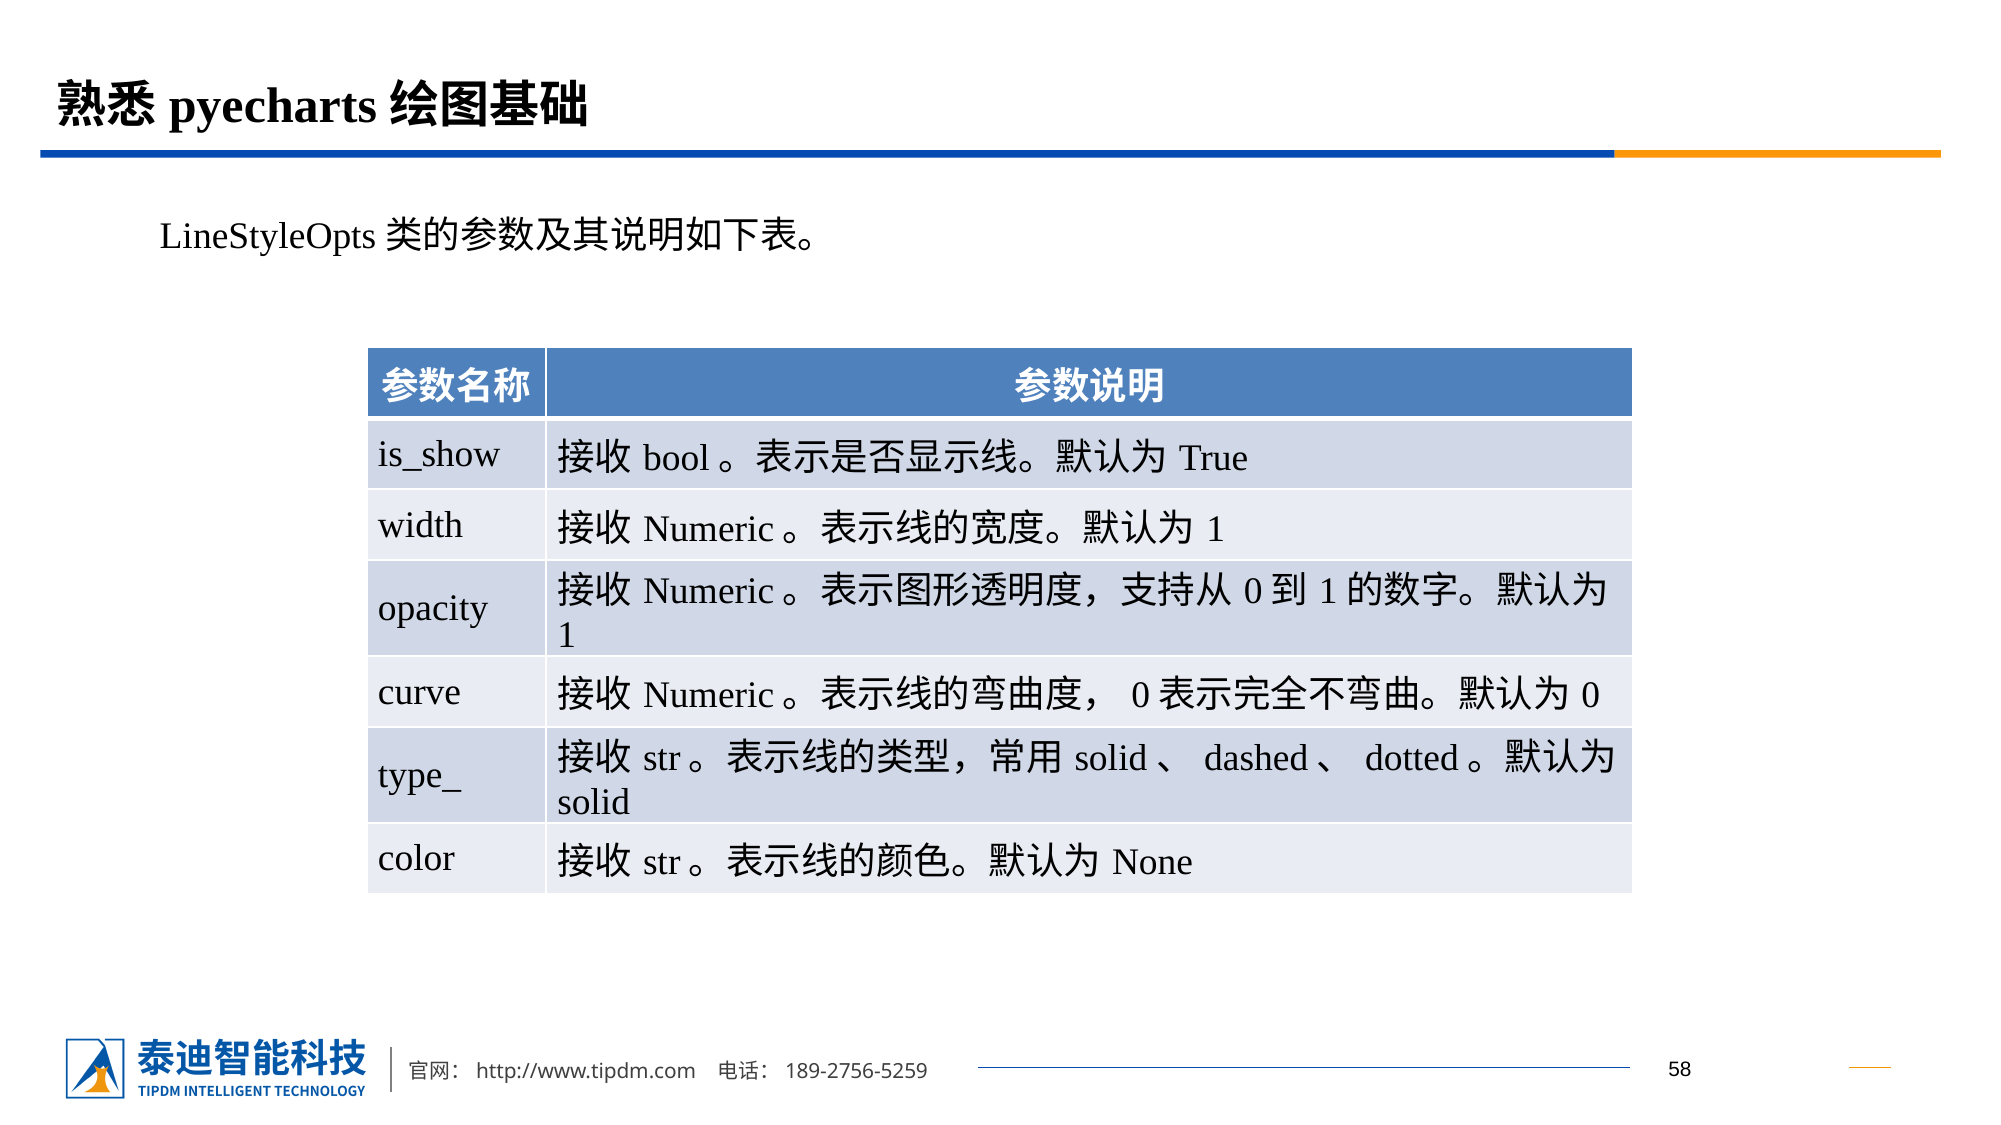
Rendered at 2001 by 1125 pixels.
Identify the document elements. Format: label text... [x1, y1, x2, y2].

title 熟悉pyecharts绘图基础 [41, 58, 1842, 146]
table_cell 接收str。表示线的类型，常用solid、dashed、dotted。默认为solid [547, 728, 1632, 822]
table_cell curve [368, 657, 545, 726]
table_cell color [368, 824, 545, 893]
table_header 参数说明 [547, 348, 1632, 416]
table_cell 接收bool。表示是否显示线。默认为True [547, 421, 1632, 488]
table_cell 接收Numeric。表示线的弯曲度，0表示完全不弯曲。默认为0 [547, 657, 1632, 726]
table_cell 接收Numeric。表示图形透明度，支持从0到1的数字。默认为1 [547, 561, 1632, 655]
table_cell type_ [368, 728, 545, 822]
table_cell 接收Numeric。表示线的宽度。默认为1 [547, 490, 1632, 559]
table_cell is_show [368, 421, 545, 488]
table_cell width [368, 490, 545, 559]
picture [52, 1028, 378, 1107]
table_cell 接收str。表示线的颜色。默认为None [547, 824, 1632, 893]
table_header 参数名称 [368, 348, 545, 416]
table_cell opacity [368, 561, 545, 655]
list LineStyleOpts类的参数及其说明如下表。 [69, 181, 1892, 1010]
